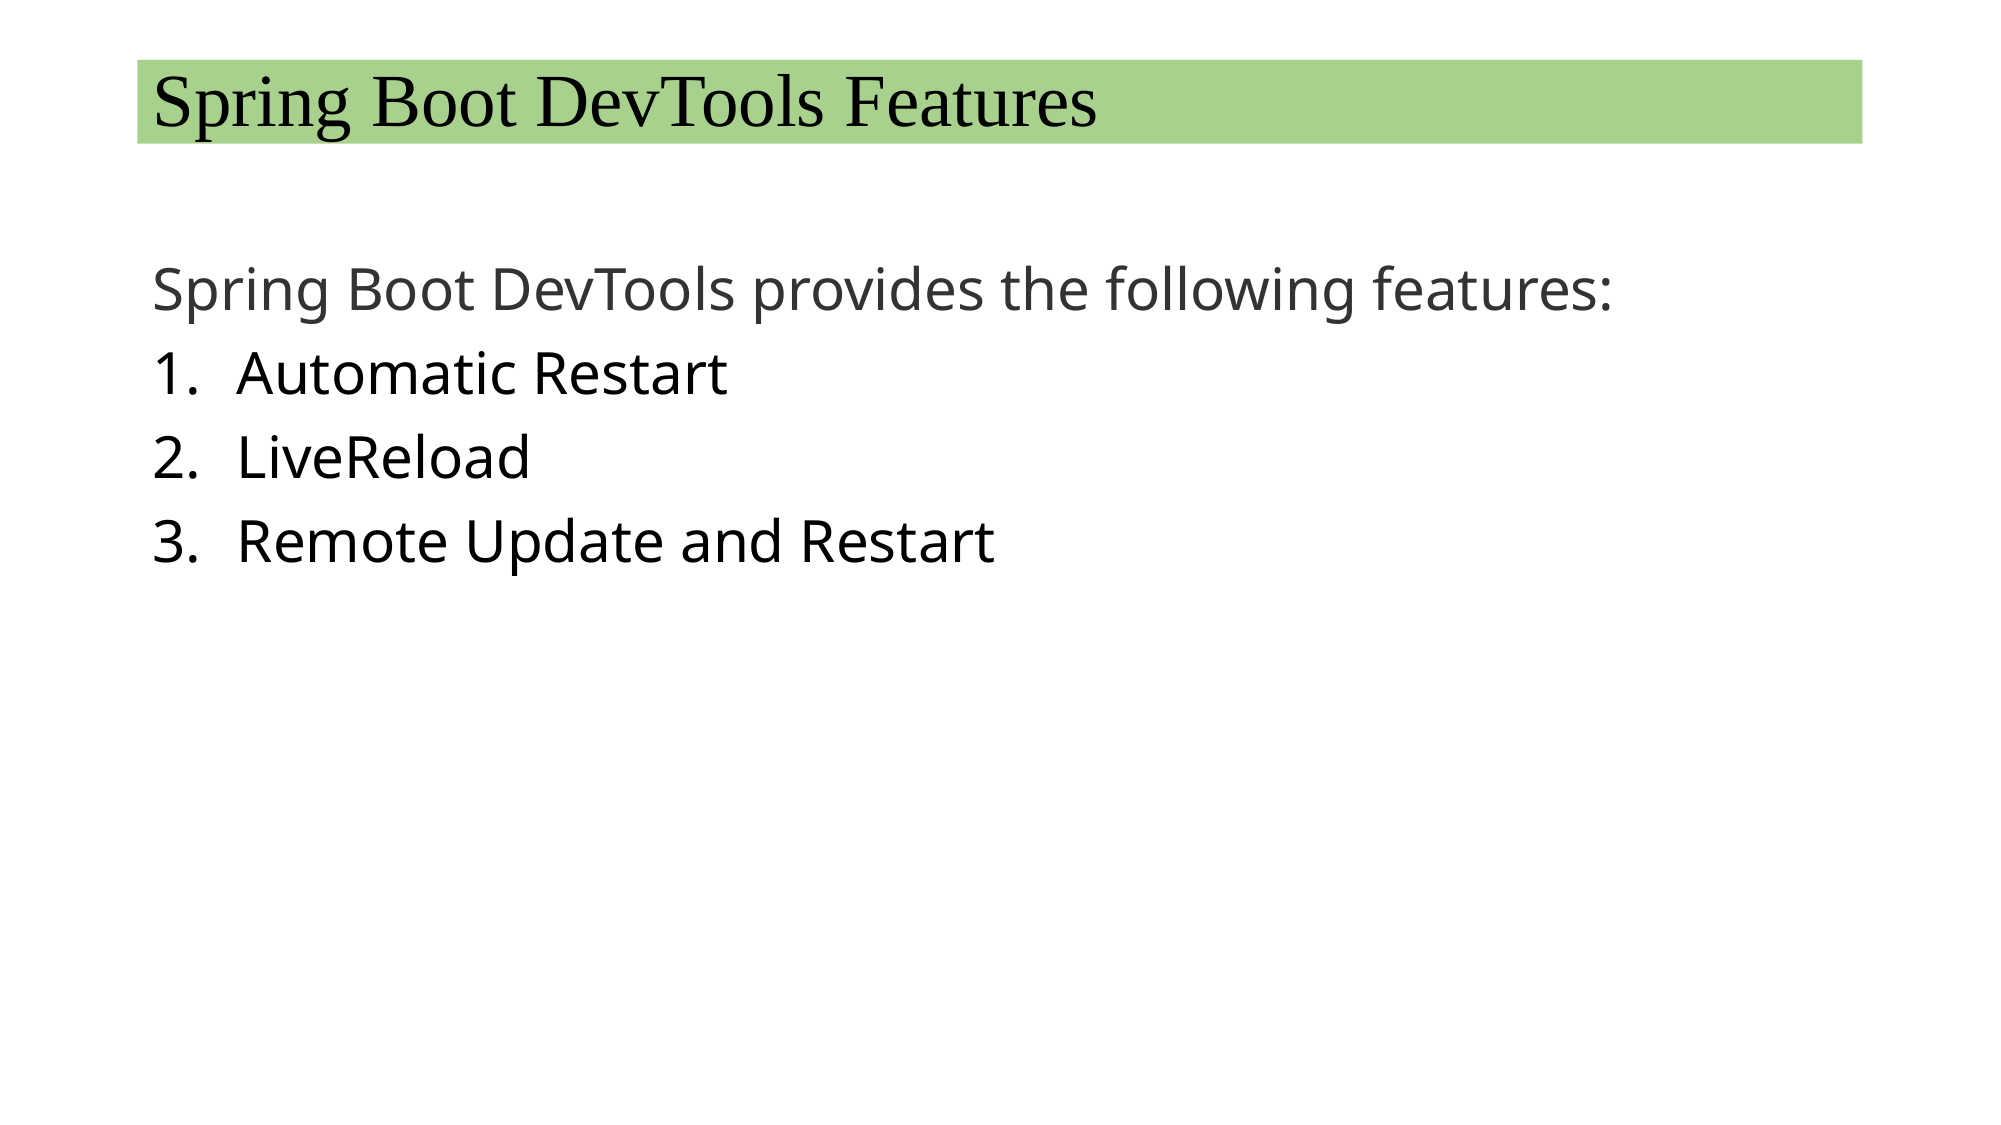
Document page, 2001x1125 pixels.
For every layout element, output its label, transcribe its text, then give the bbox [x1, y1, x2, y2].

title Spring Boot DevTools Features [137, 59, 1863, 144]
list Spring Boot DevTools provides the following features: Automatic Restart LiveReload Remote Update and Restart [137, 253, 1863, 1066]
